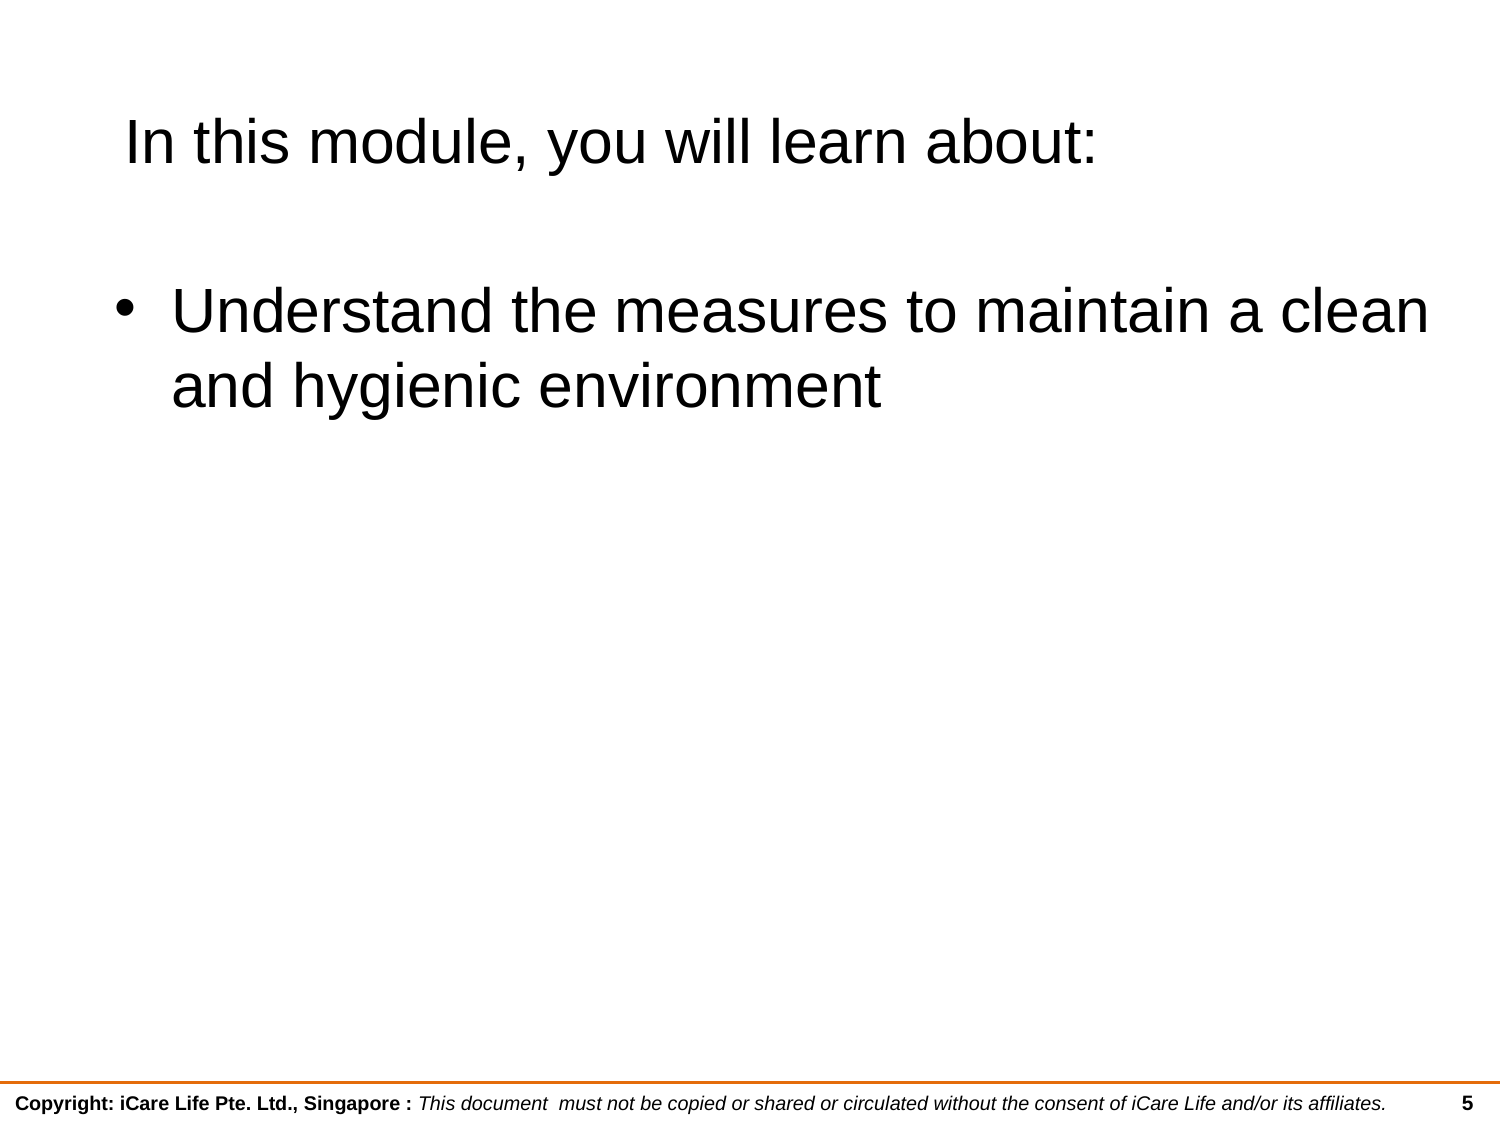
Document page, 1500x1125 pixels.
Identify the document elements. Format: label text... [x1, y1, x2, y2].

text_box Copyright: iCare Life Pte. Ltd., Singapore : This document must not be copied or shared or circulated without the consent of iCare Life and/or its affiliates. [0, 1091, 1500, 1122]
title In this module, you will learn about: [75, 45, 1425, 233]
list Understand the measures to maintain a clean and hygienic environment [99, 262, 1450, 1005]
